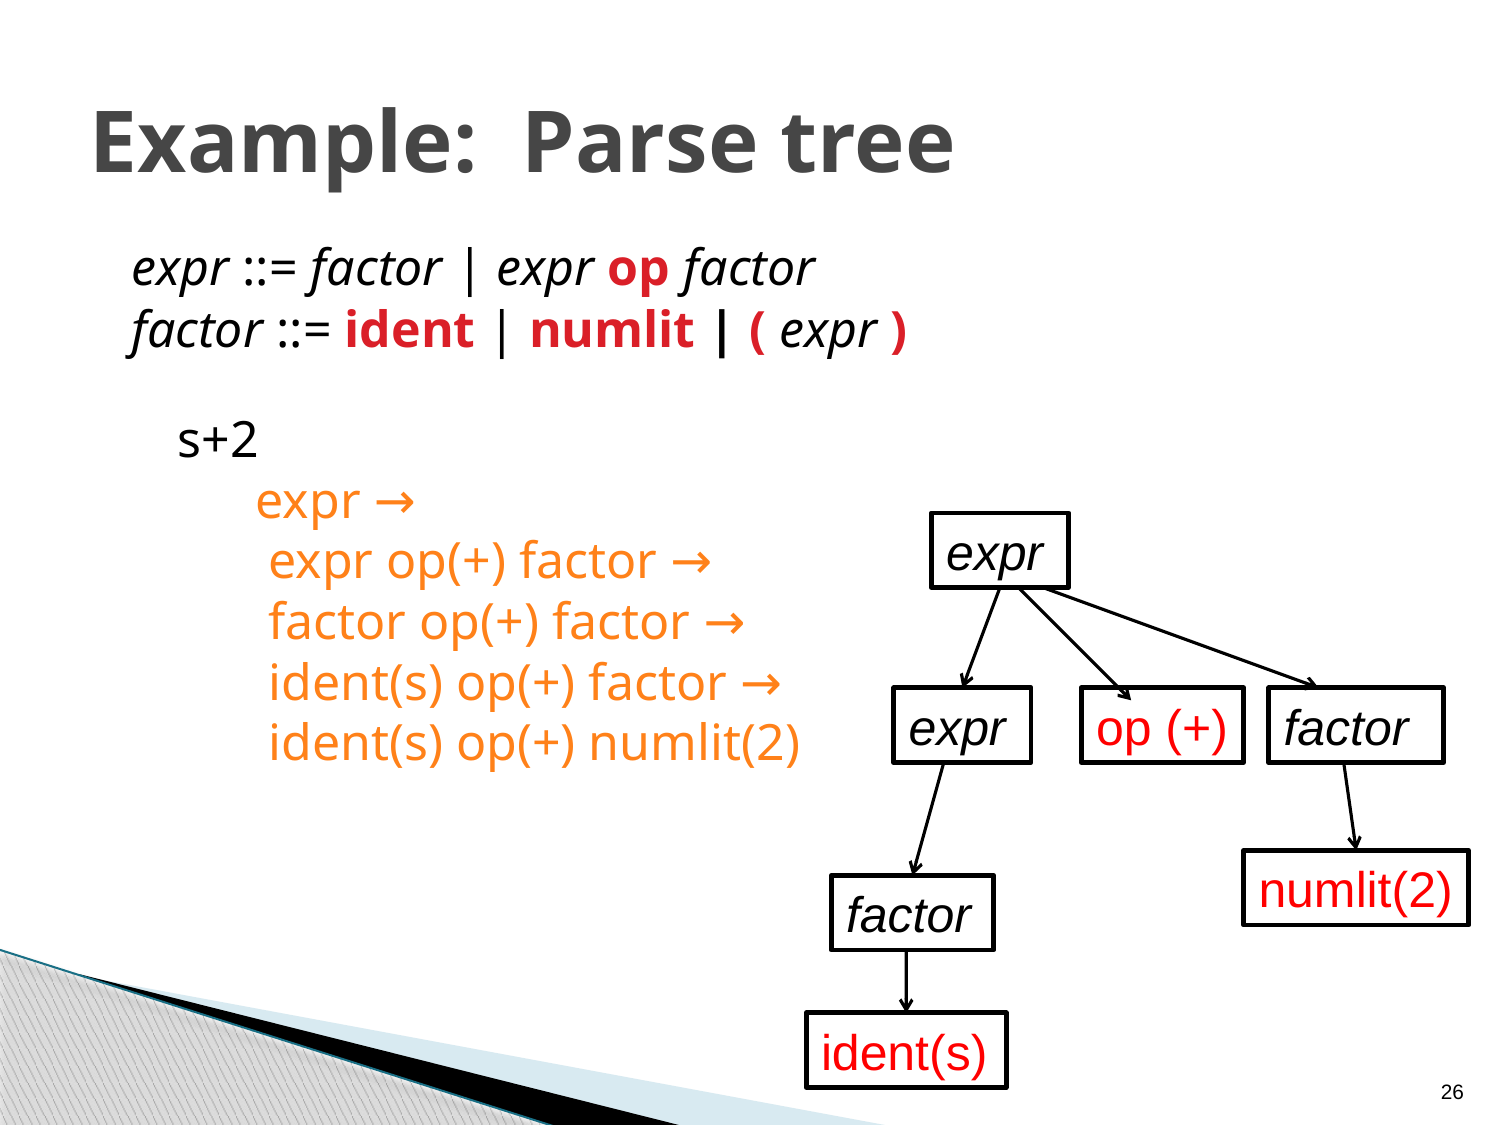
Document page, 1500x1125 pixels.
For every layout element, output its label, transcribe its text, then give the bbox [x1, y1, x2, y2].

slide_number 26 [1325, 1051, 1479, 1112]
title Example: Parse tree [75, 45, 1425, 233]
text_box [805, 512, 1469, 1089]
list expr ::= factor | expr op factor factor ::= ident | numlit | ( expr ) s+2 expr → expr op(+) factor → factor op(+) factor → ident(s) op(+) factor → ident(s) op(+) numlit(2) [98, 235, 1449, 978]
